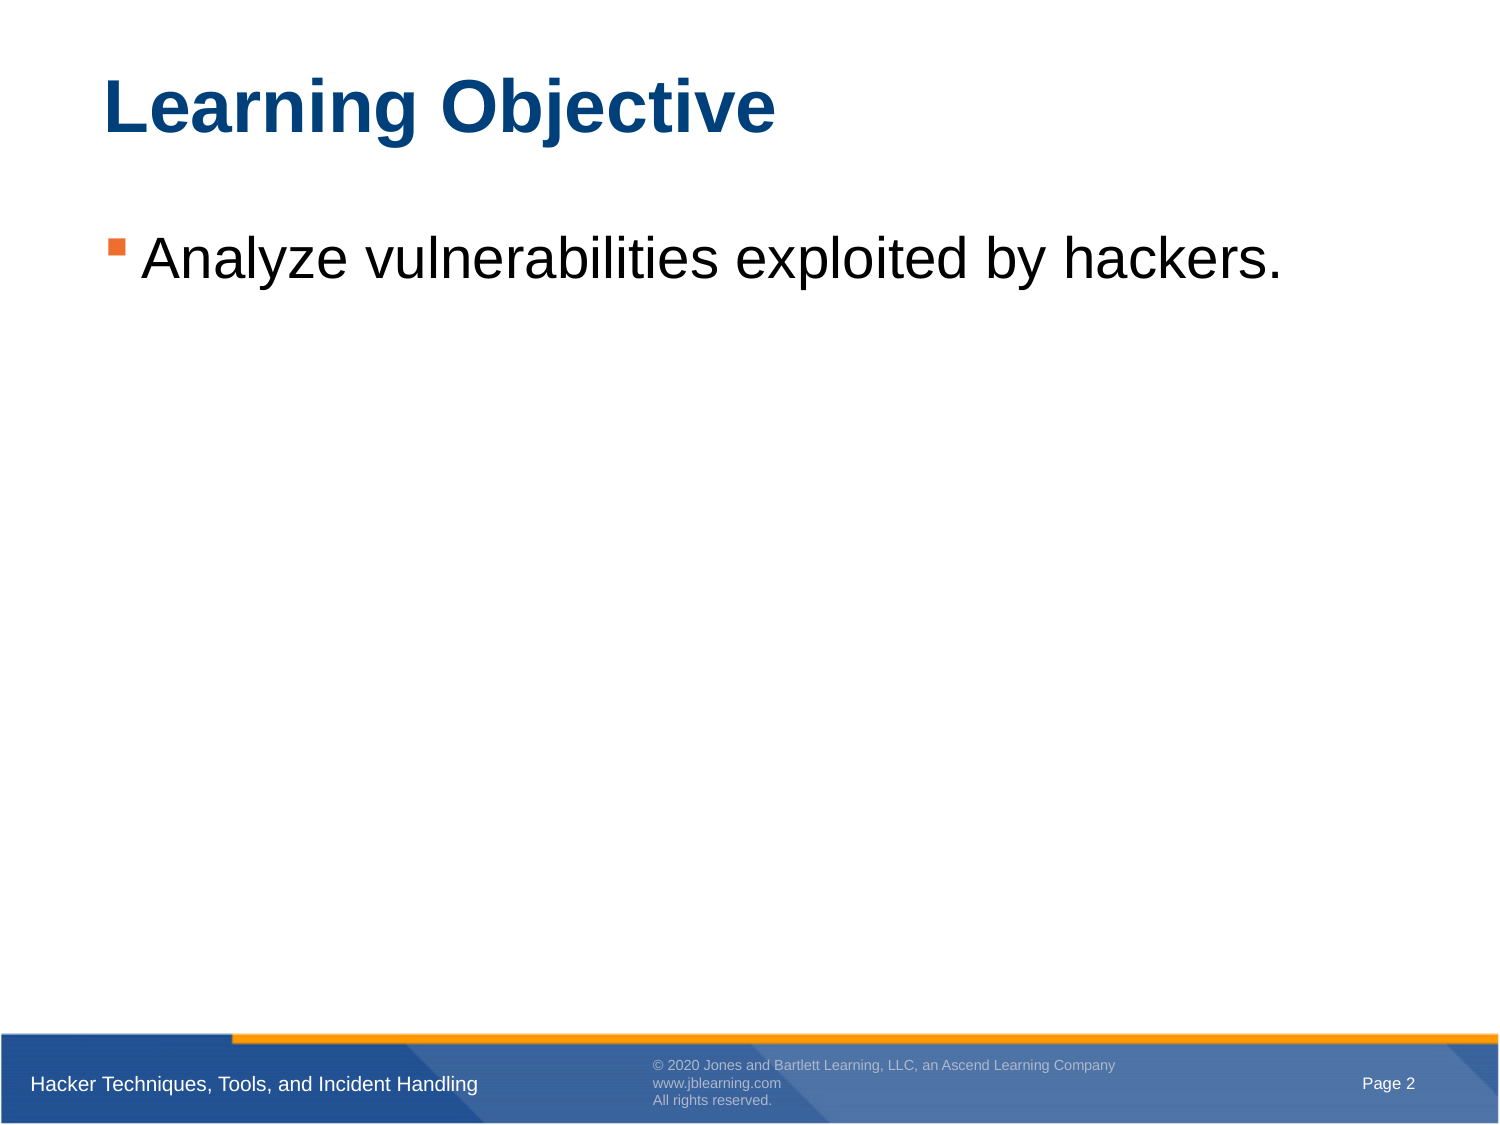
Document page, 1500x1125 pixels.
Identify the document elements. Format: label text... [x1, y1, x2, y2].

list Analyze vulnerabilities exploited by hackers. [88, 212, 1451, 976]
title Learning Objective [88, 49, 1451, 212]
picture [0, 1032, 1500, 1125]
